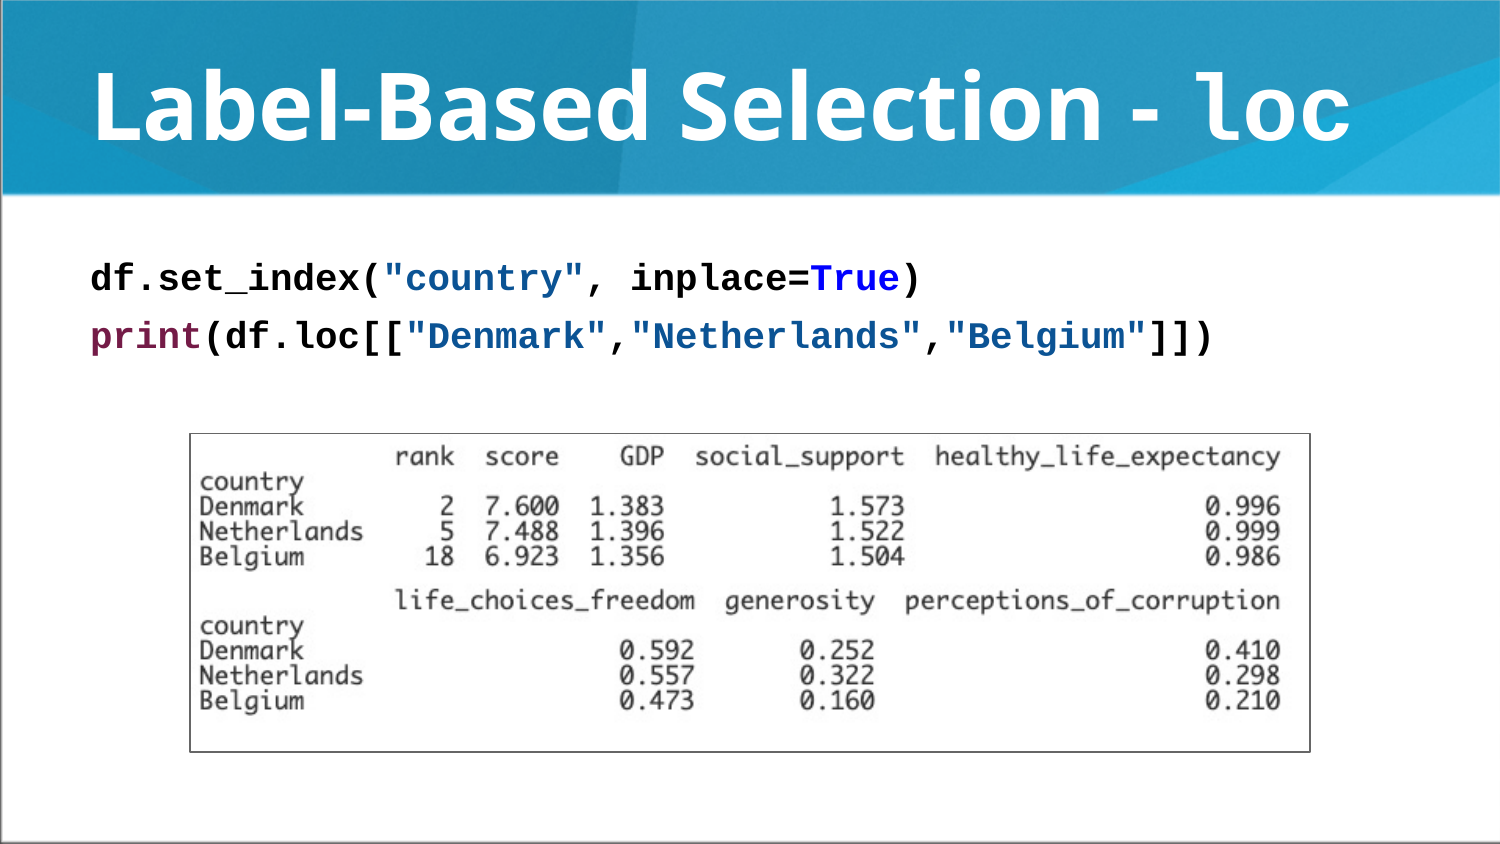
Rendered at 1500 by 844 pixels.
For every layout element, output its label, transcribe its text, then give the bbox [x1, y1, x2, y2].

title Label-Based Selection - loc [75, 33, 1425, 175]
picture [0, 0, 1500, 844]
text_box df.set_index("country", inplace=True) print(df.loc[["Denmark","Netherlands","Belgium"]]) [75, 238, 1293, 800]
list [1293, 238, 1432, 800]
